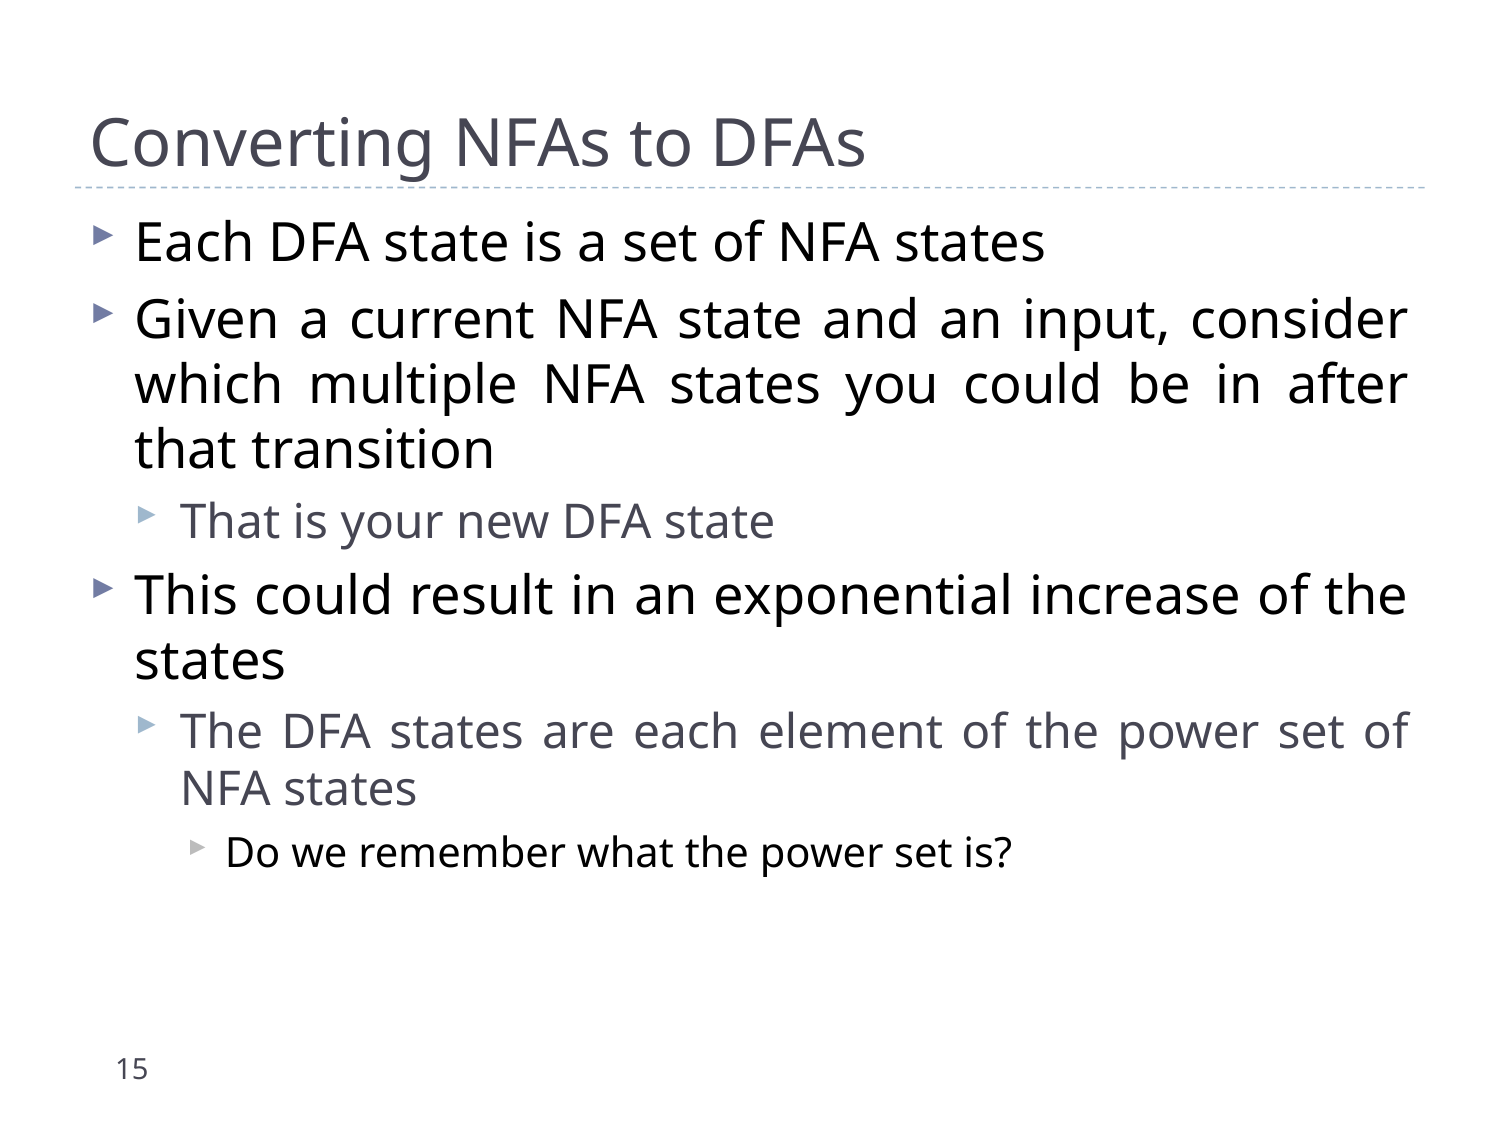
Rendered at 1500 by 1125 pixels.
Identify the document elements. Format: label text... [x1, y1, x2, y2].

slide_number 15 [100, 1042, 426, 1103]
title Converting NFAs to DFAs [75, 24, 1425, 188]
list Each DFA state is a set of NFA states Given a current NFA state and an input, consider which multiple NFA states you could be in after that transition That is your new DFA state This could result in an exponential increase of the states The DFA states are each element of the power set of NFA states Do we remember what the power set is? [75, 200, 1425, 1010]
